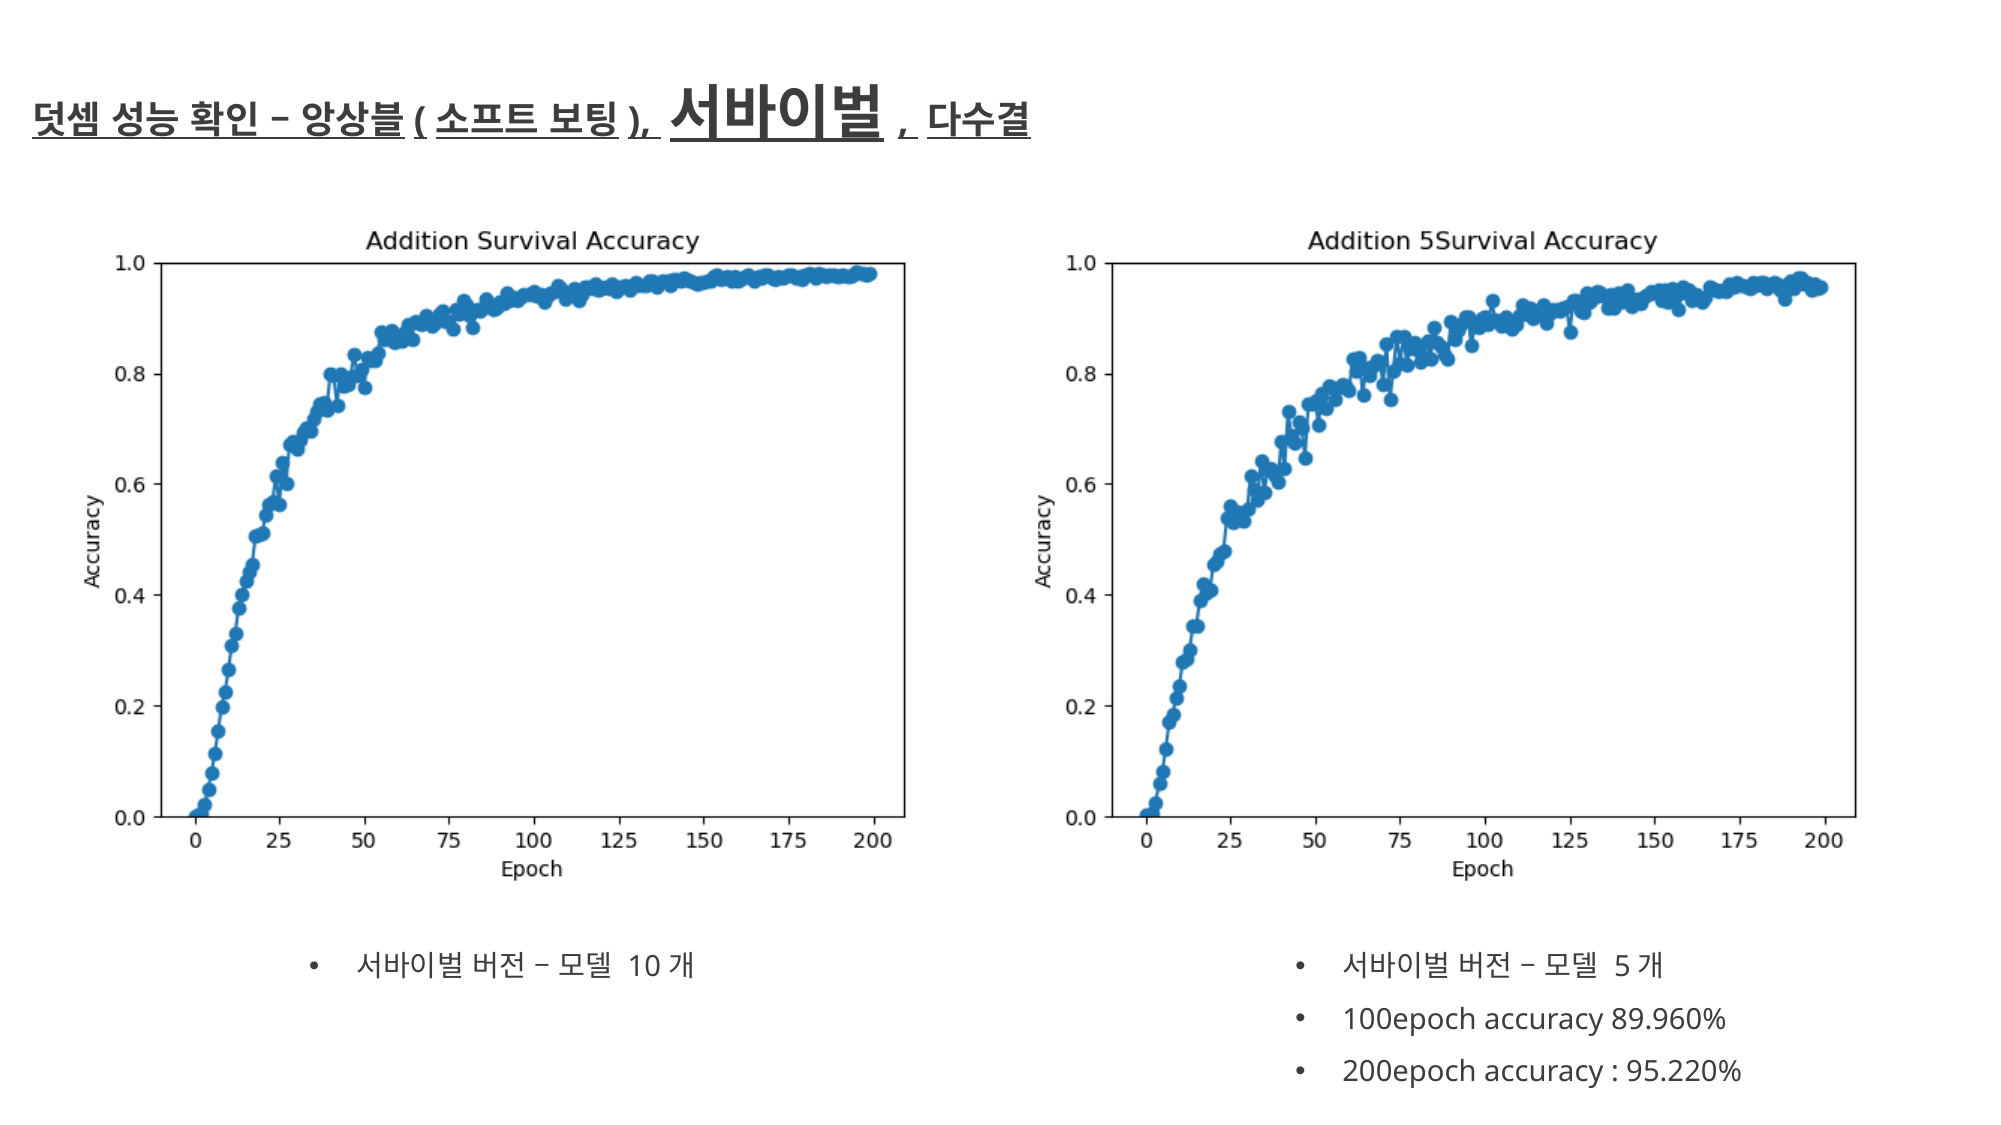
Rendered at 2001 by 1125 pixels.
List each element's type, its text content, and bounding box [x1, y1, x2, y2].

picture [41, 176, 1951, 896]
text_box 서바이벌 버전 – 모델 5개 100epoch accuracy 89.960% 200epoch accuracy : 95.220% [1205, 922, 1758, 1095]
text_box 덧셈 성능 확인 – 앙상블(소프트 보팅), 서바이벌, 다수결 [17, 33, 1968, 153]
text_box 서바이벌 버전 – 모델 10개 [219, 922, 710, 990]
